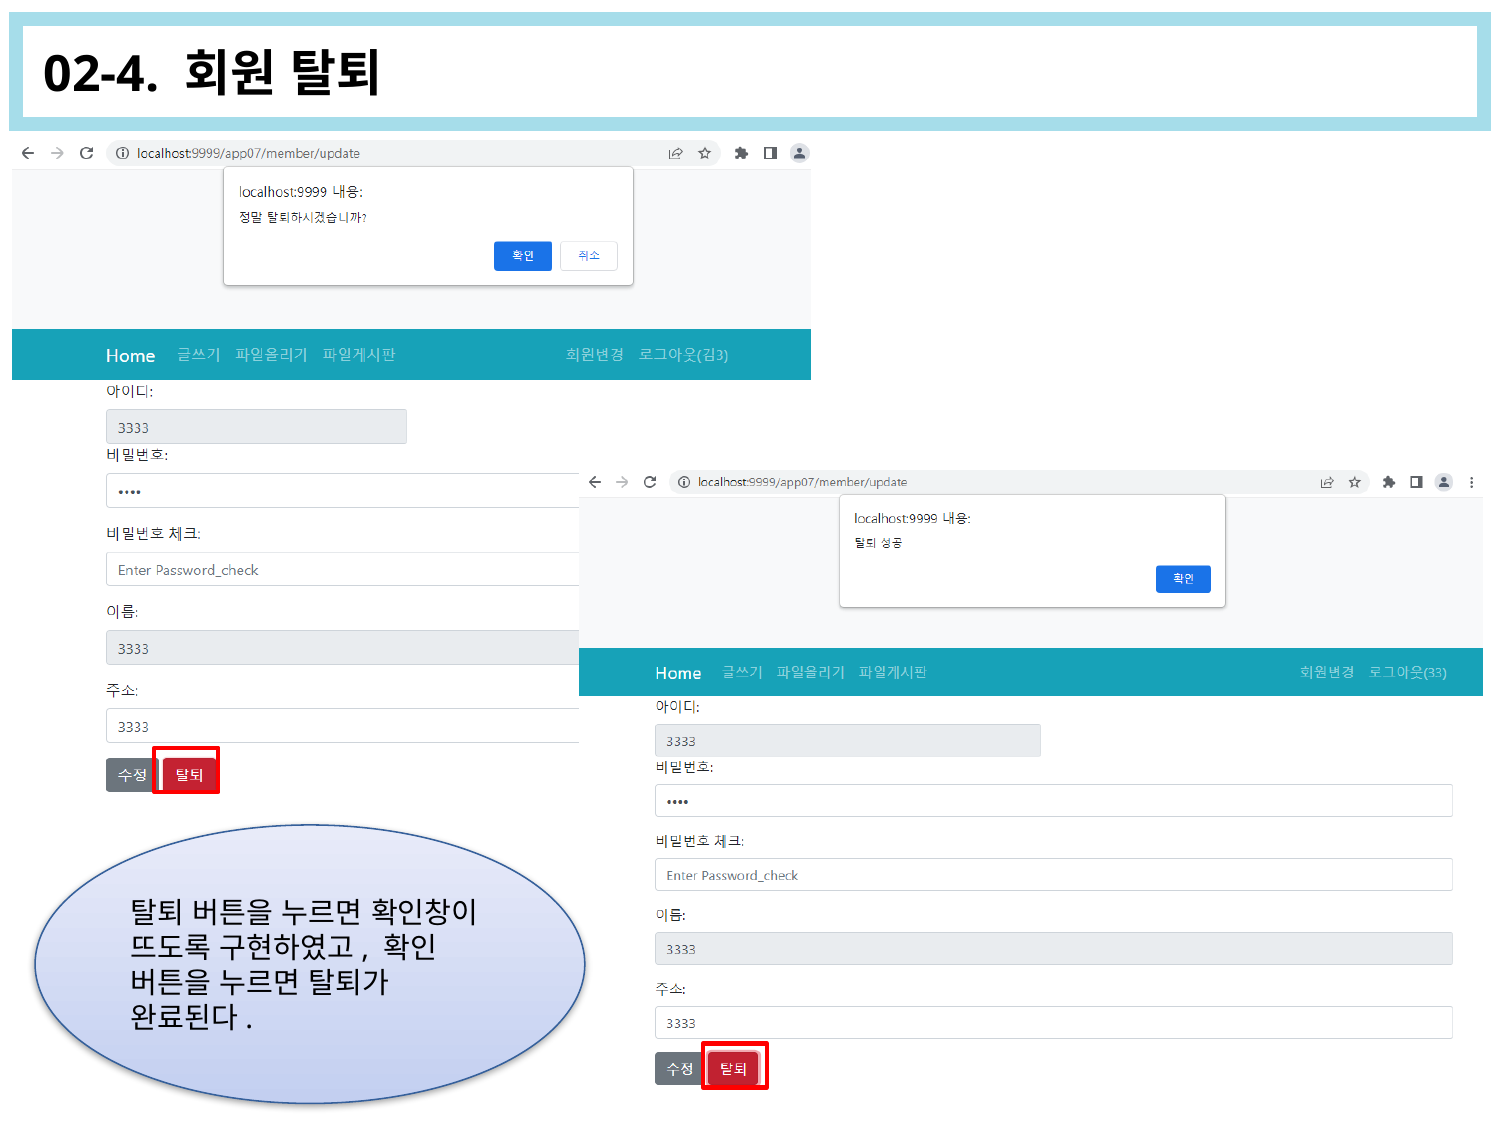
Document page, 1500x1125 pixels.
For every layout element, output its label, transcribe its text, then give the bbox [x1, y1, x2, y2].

text_box 탈퇴 버튼을 누르면 확인창이 뜨도록 구현하였고, 확인 버튼을 누르면 탈퇴가 완료된다. [34, 824, 573, 1105]
text_box [14, 17, 1486, 126]
picture [12, 138, 1483, 1107]
text_box 02-4. 회원 탈퇴 [29, 33, 655, 110]
